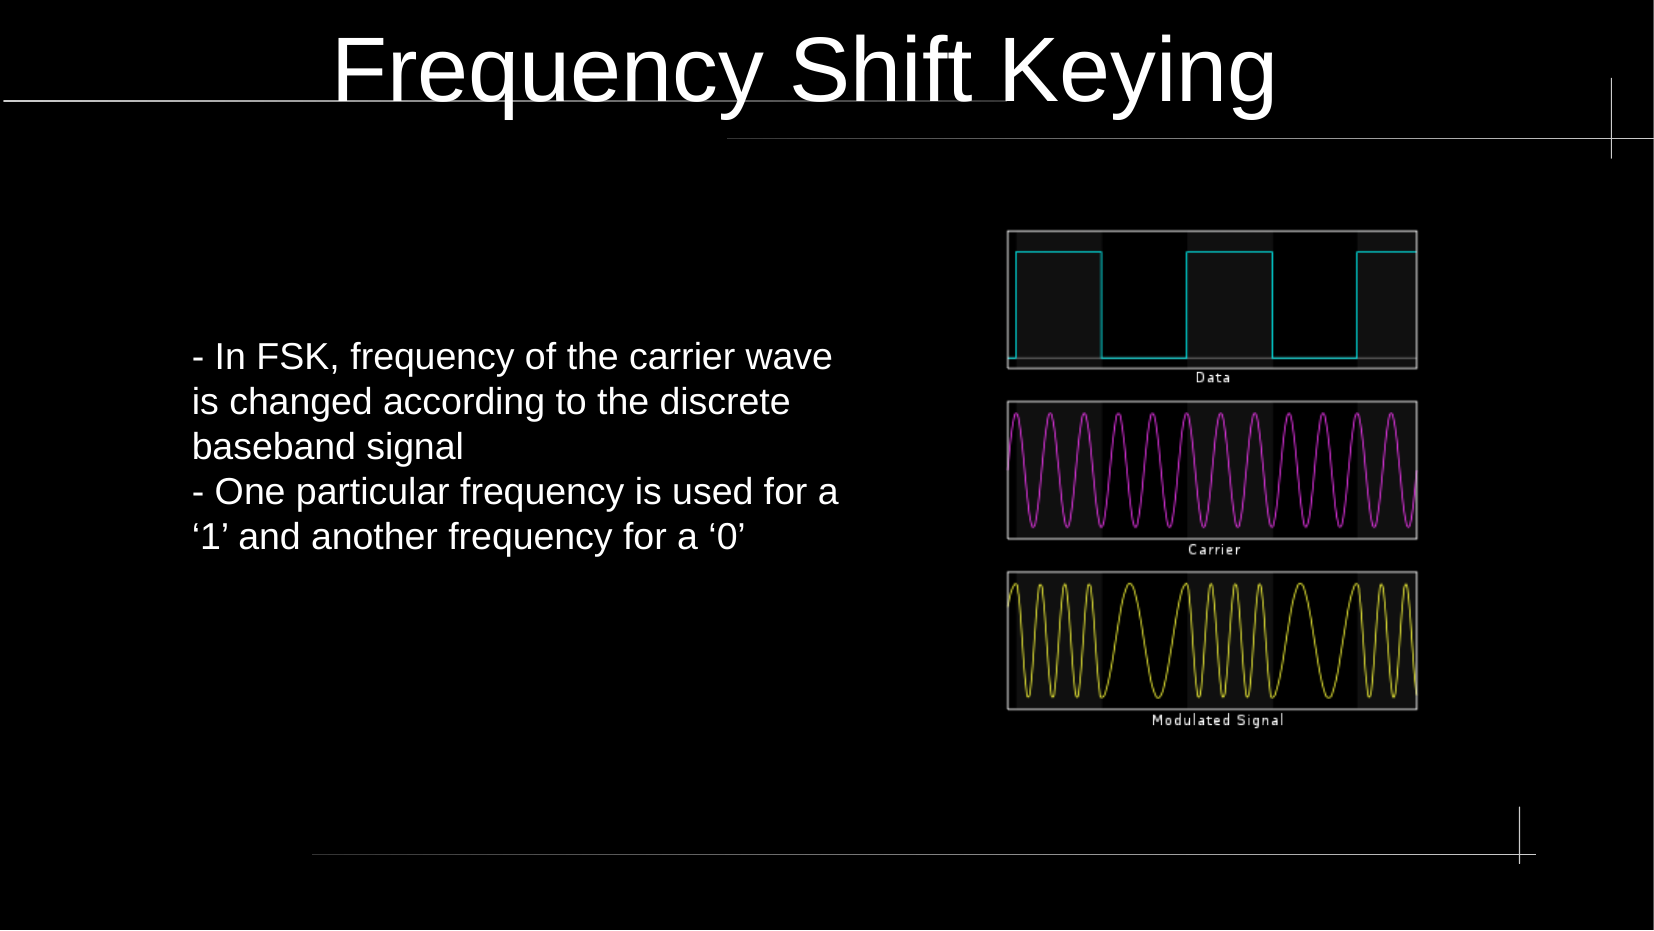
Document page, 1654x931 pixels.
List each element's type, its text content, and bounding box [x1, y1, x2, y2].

text_box Frequency Shift Keying [23, 11, 1589, 118]
picture [977, 206, 1448, 735]
text_box - In FSK, frequency of the carrier wave is changed according to the discrete baseband signal - One particular frequency is used for a ‘1’ and another frequency for a ‘0’ [177, 324, 857, 550]
